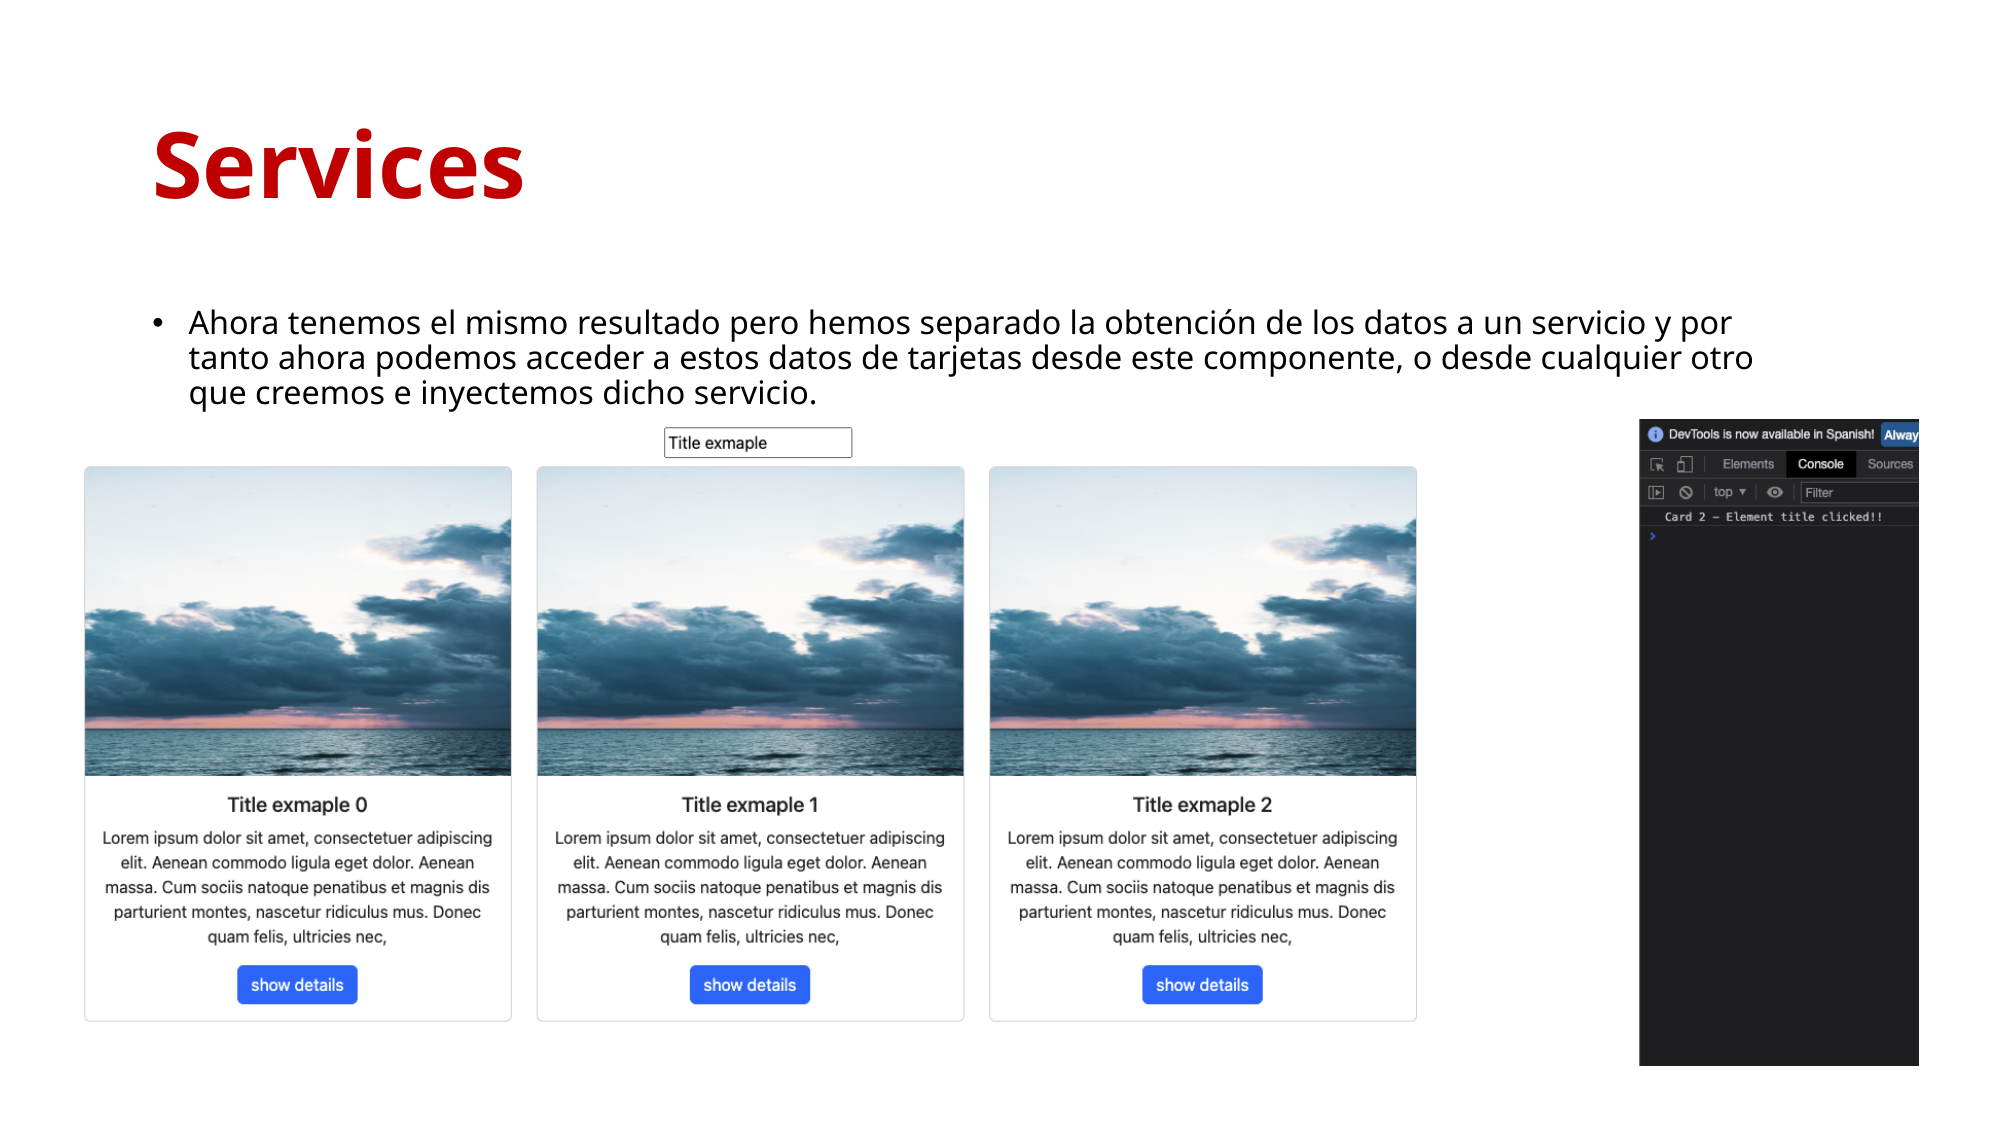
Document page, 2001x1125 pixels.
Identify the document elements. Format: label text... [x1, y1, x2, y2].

list Ahora tenemos el mismo resultado pero hemos separado la obtención de los datos a un servicio y por tanto ahora podemos acceder a estos datos de tarjetas desde este componente, o desde cualquier otro que creemos e inyectemos dicho servicio. [137, 299, 1808, 419]
title Services [137, 59, 1863, 278]
picture [81, 419, 1919, 1066]
